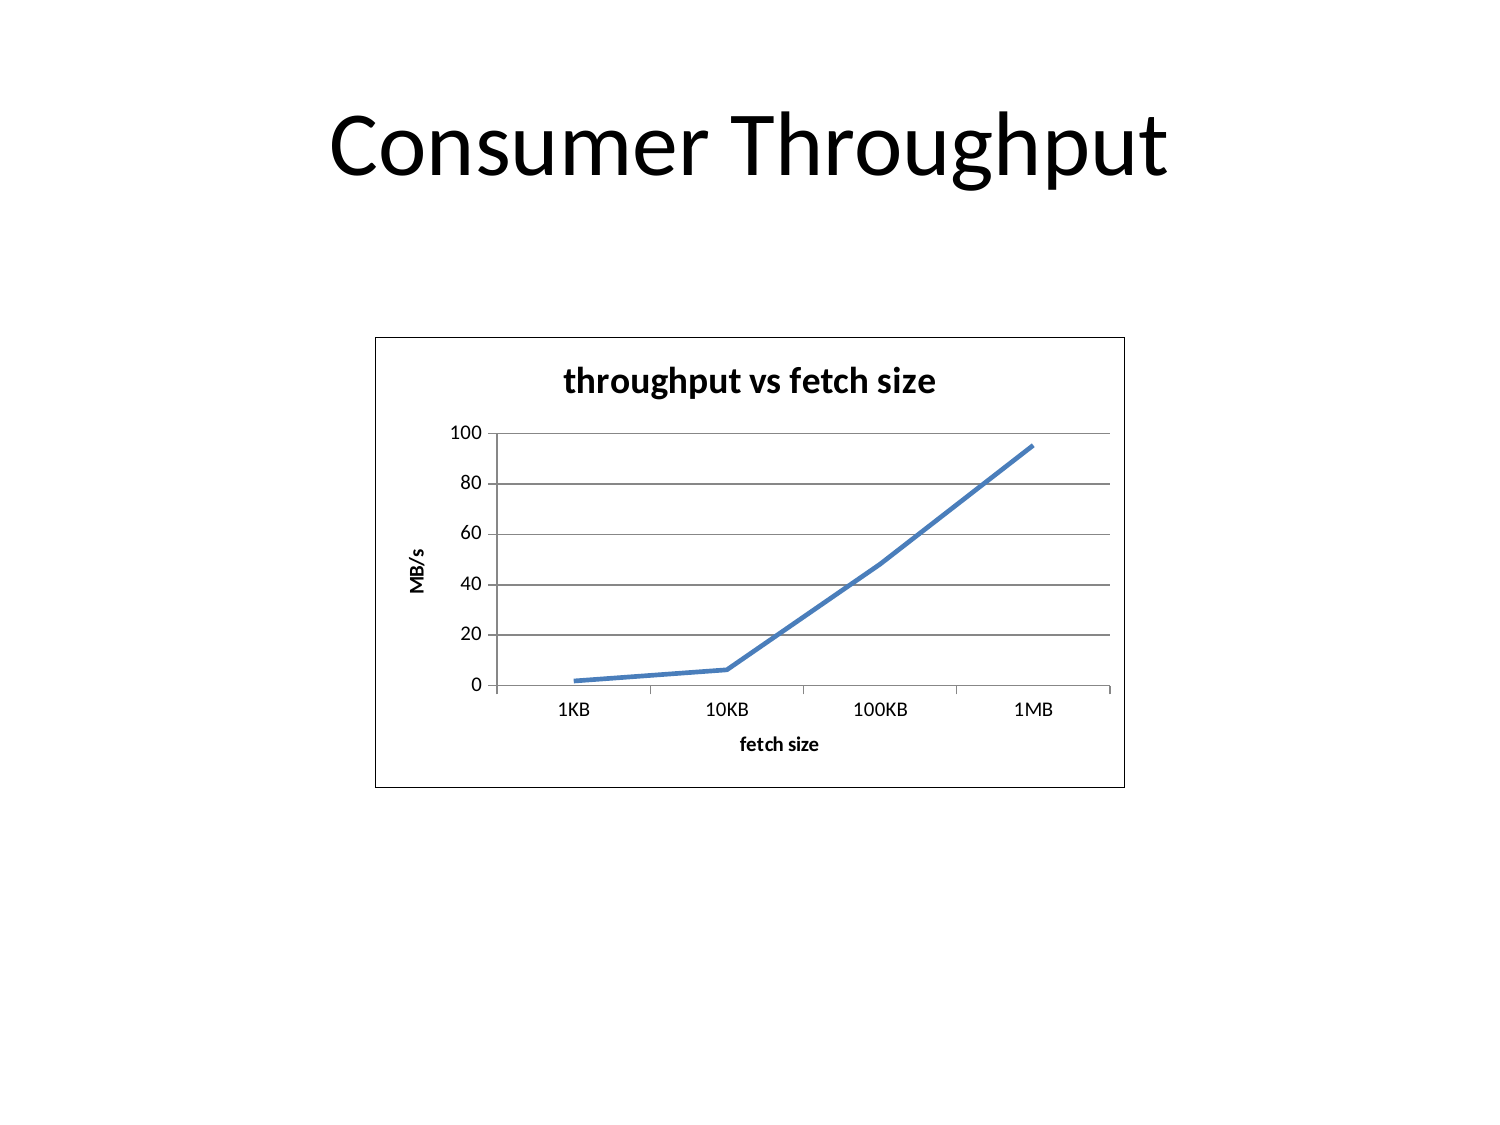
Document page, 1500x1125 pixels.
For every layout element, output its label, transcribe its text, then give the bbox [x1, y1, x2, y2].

title Consumer Throughput [75, 45, 1425, 233]
chart [374, 337, 1126, 788]
